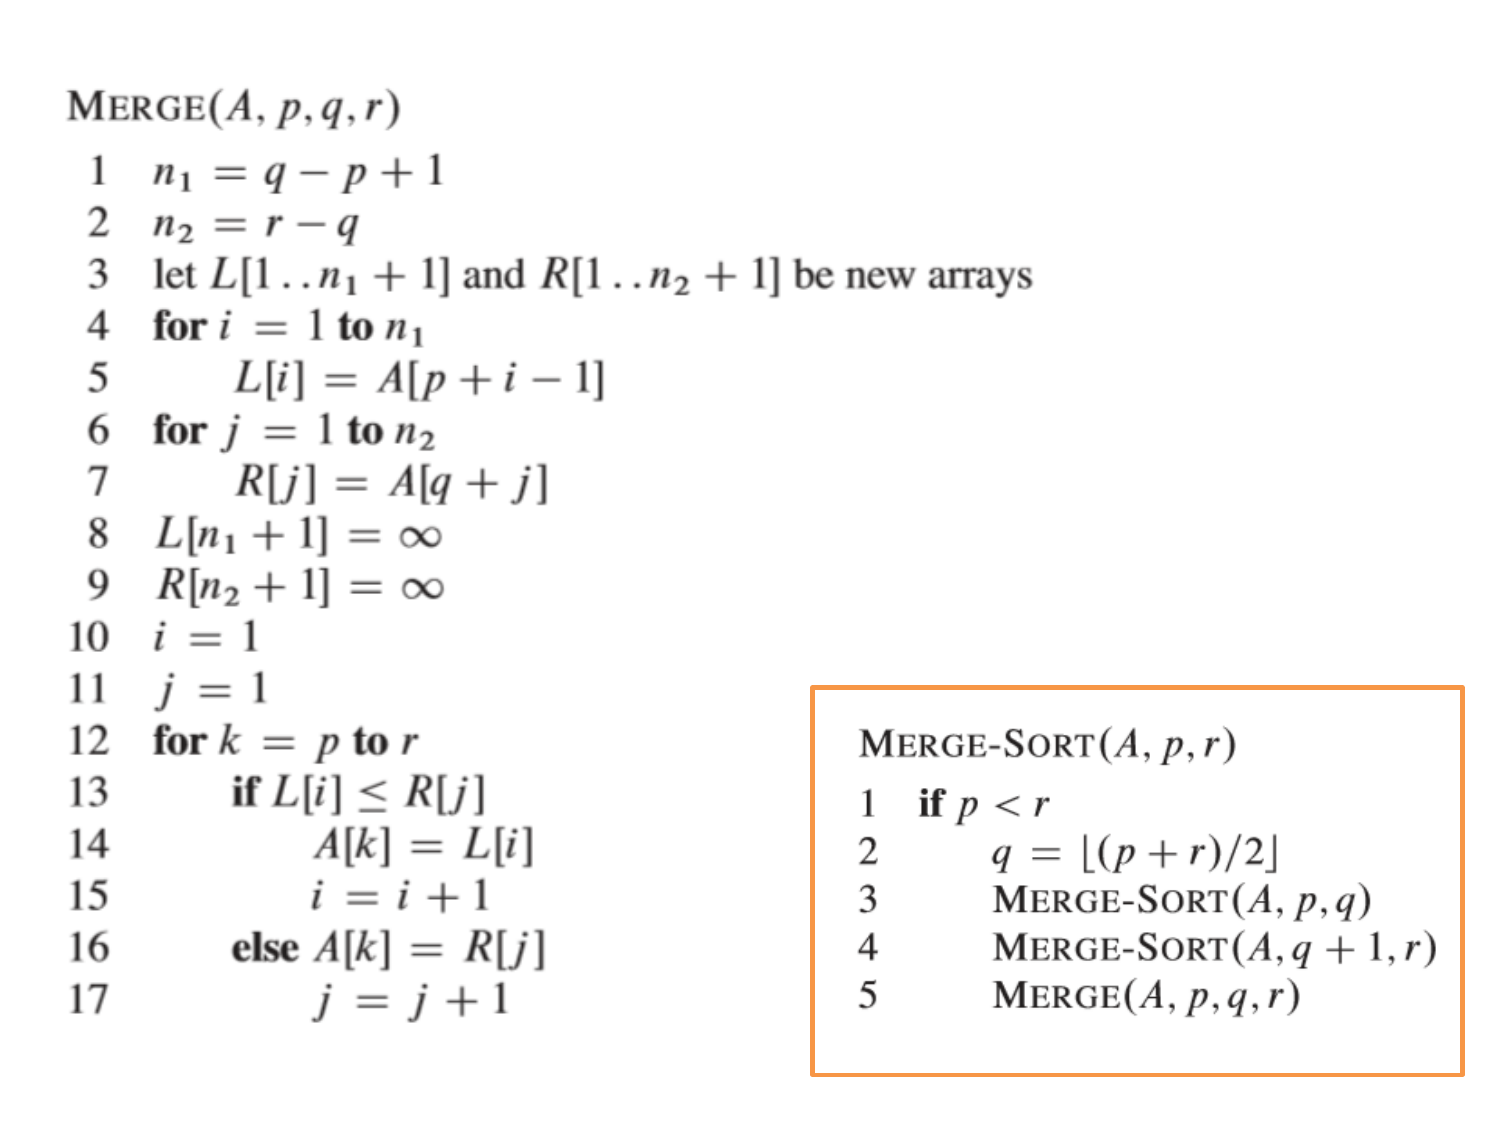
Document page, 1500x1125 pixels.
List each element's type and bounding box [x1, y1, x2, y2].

text_box [812, 687, 1463, 1076]
picture [37, 62, 1065, 1051]
